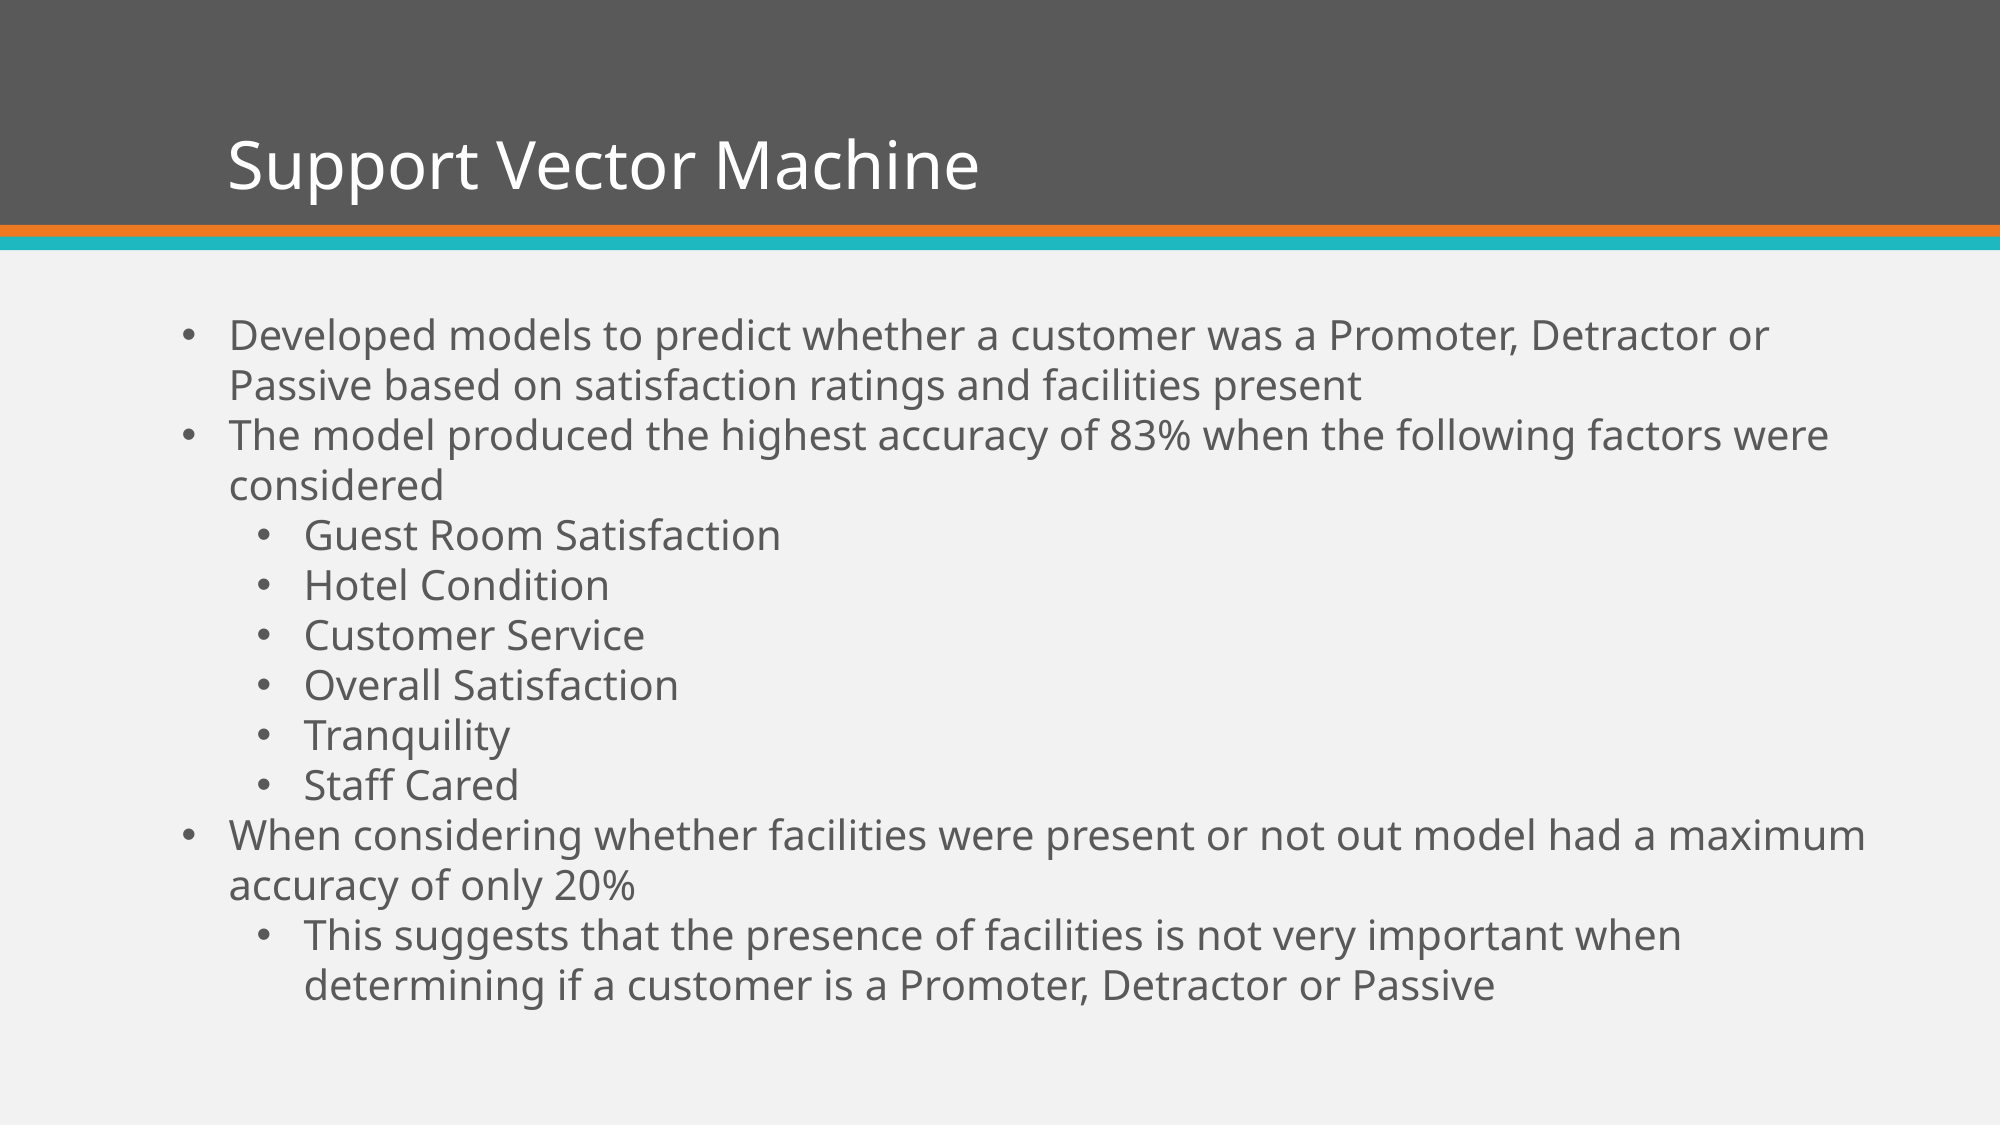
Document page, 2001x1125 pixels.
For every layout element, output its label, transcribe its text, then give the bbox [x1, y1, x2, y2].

text_box [1140, 131, 2000, 238]
title Support Vector Machine [212, 41, 1788, 212]
text_box Developed models to predict whether a customer was a Promoter, Detractor or Passive based on satisfaction ratings and facilities present The model produced the highest accuracy of 83% when the following factors were considered Guest Room Satisfaction Hotel Condition Customer Service Overall Satisfaction Tranquility Staff Cared When considering whether facilities were present or not out model had a maximum accuracy of only 20% This suggests that the presence of facilities is not very important when determining if a customer is a Promoter, Detractor or Passive [166, 301, 1898, 1062]
